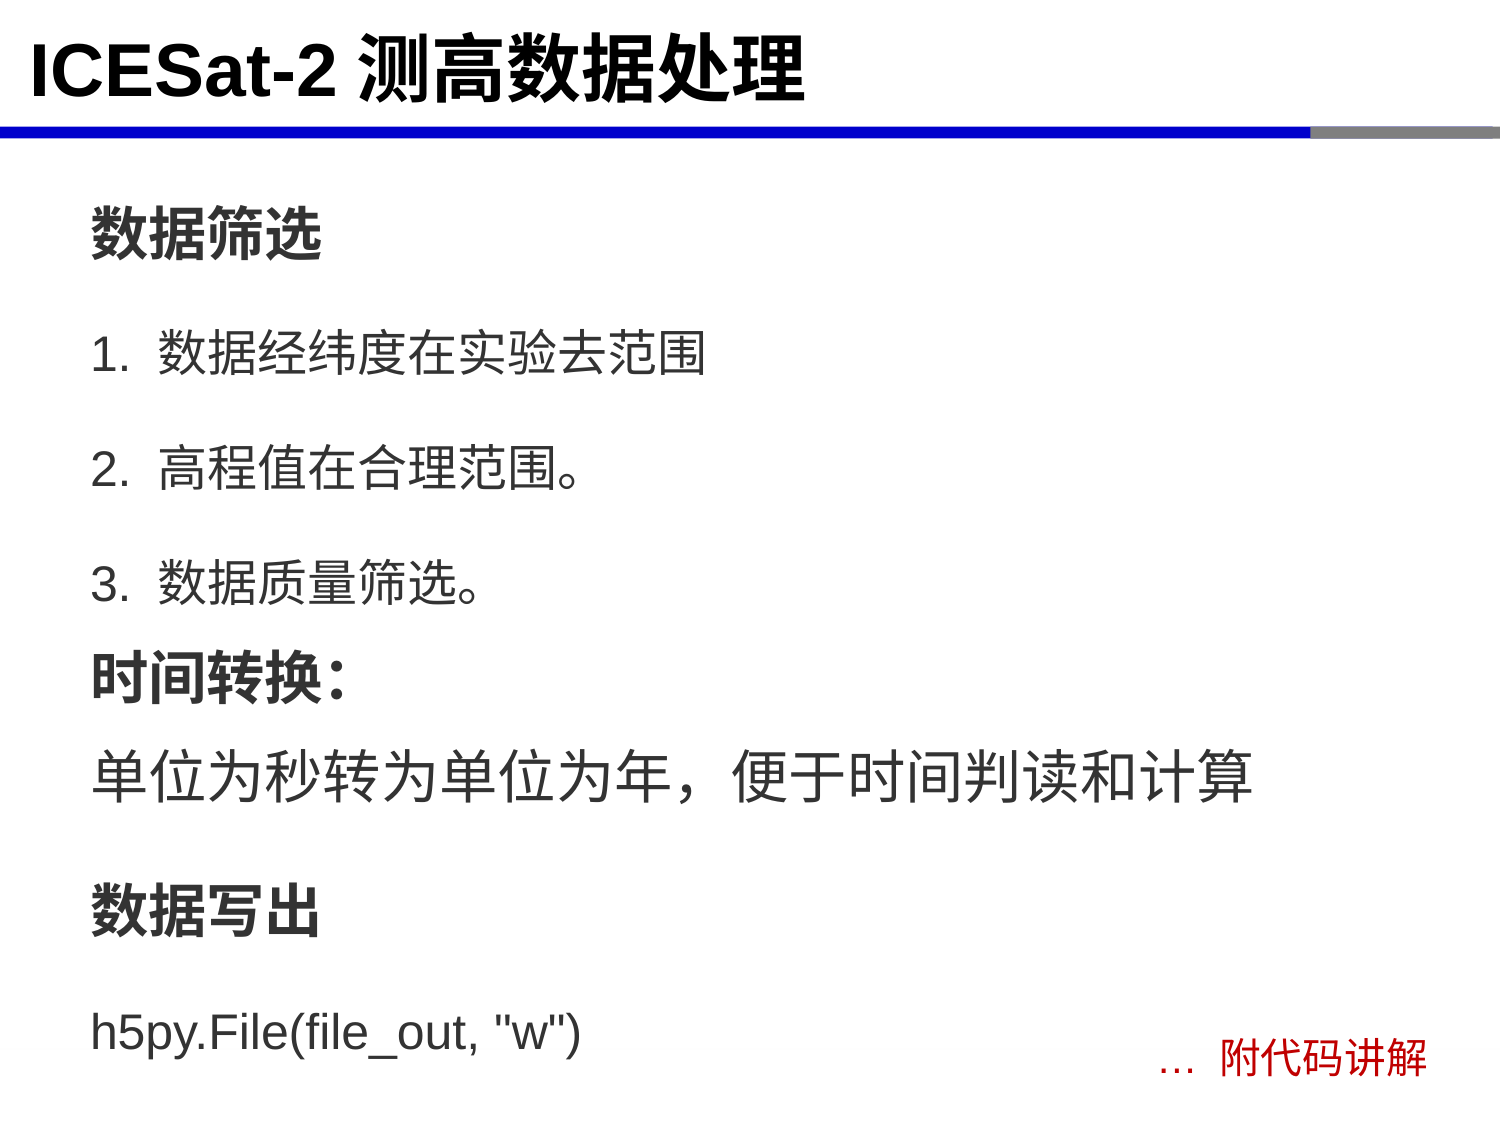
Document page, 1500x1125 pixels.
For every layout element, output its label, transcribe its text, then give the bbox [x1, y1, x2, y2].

title ICESat-2测高数据处理 [0, 1, 1479, 132]
text_box … 附代码讲解 [1091, 1024, 1493, 1090]
text_box 数据筛选 1. 数据经纬度在实验去范围 2. 高程值在合理范围。 3. 数据质量筛选。 时间转换： 单位为秒转为单位为年，便于时间判读和计算 数据写出 h5py.File(file_out, "w") [75, 154, 1398, 1067]
